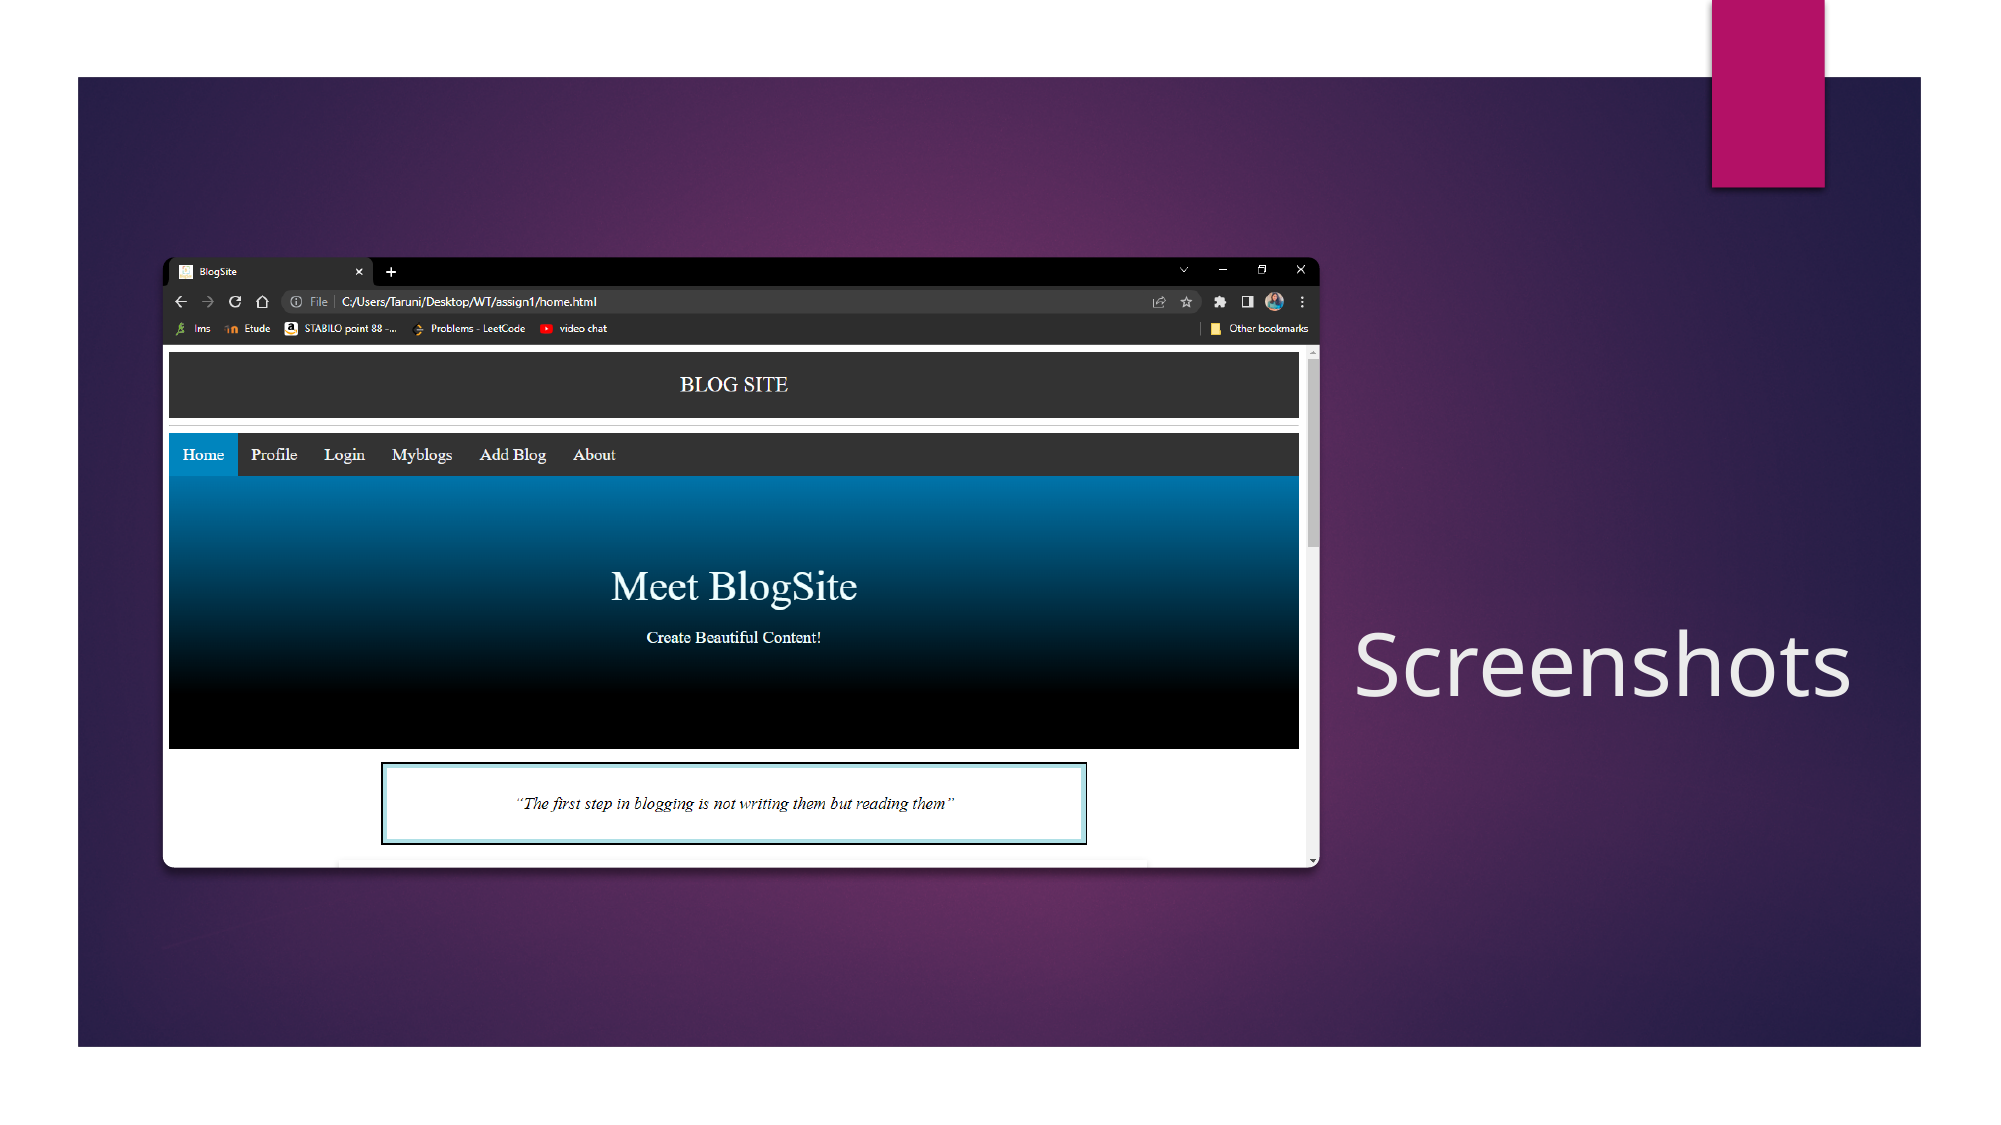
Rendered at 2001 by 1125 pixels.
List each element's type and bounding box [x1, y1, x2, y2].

picture [162, 257, 1320, 868]
text_box [0, 0, 2000, 1125]
